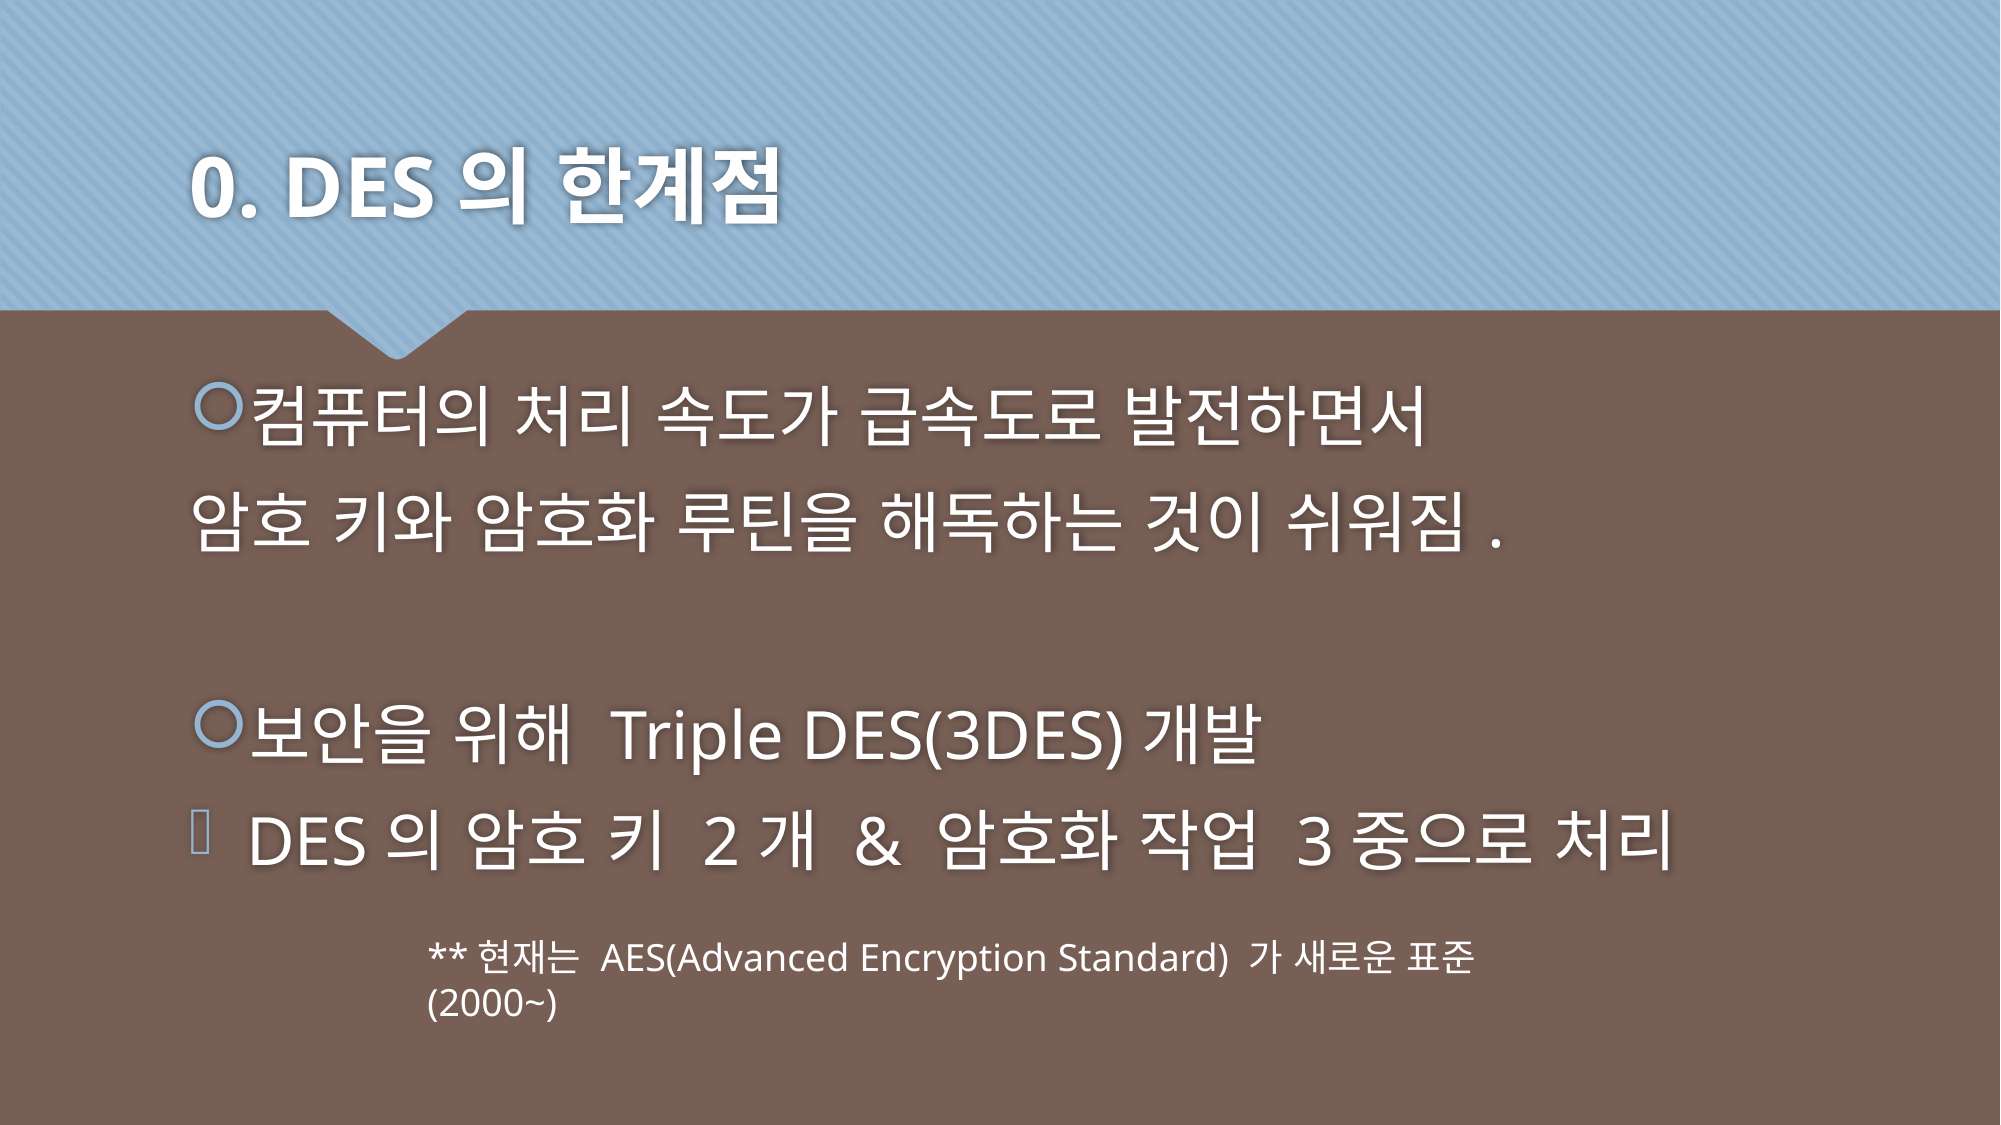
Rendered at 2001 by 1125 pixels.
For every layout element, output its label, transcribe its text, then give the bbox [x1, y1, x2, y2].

list 컴퓨터의 처리 속도가 급속도로 발전하면서 암호 키와 암호화 루틴을 해독하는 것이 쉬워짐. 보안을 위해 Triple DES(3DES)개발 DES의 암호 키 2개 & 암호화 작업 3중으로 처리 [174, 288, 1825, 966]
title 0. DES의 한계점 [174, 95, 1825, 242]
text_box **현재는 AES(Advanced Encryption Standard) 가 새로운 표준(2000~) [412, 926, 1558, 1032]
